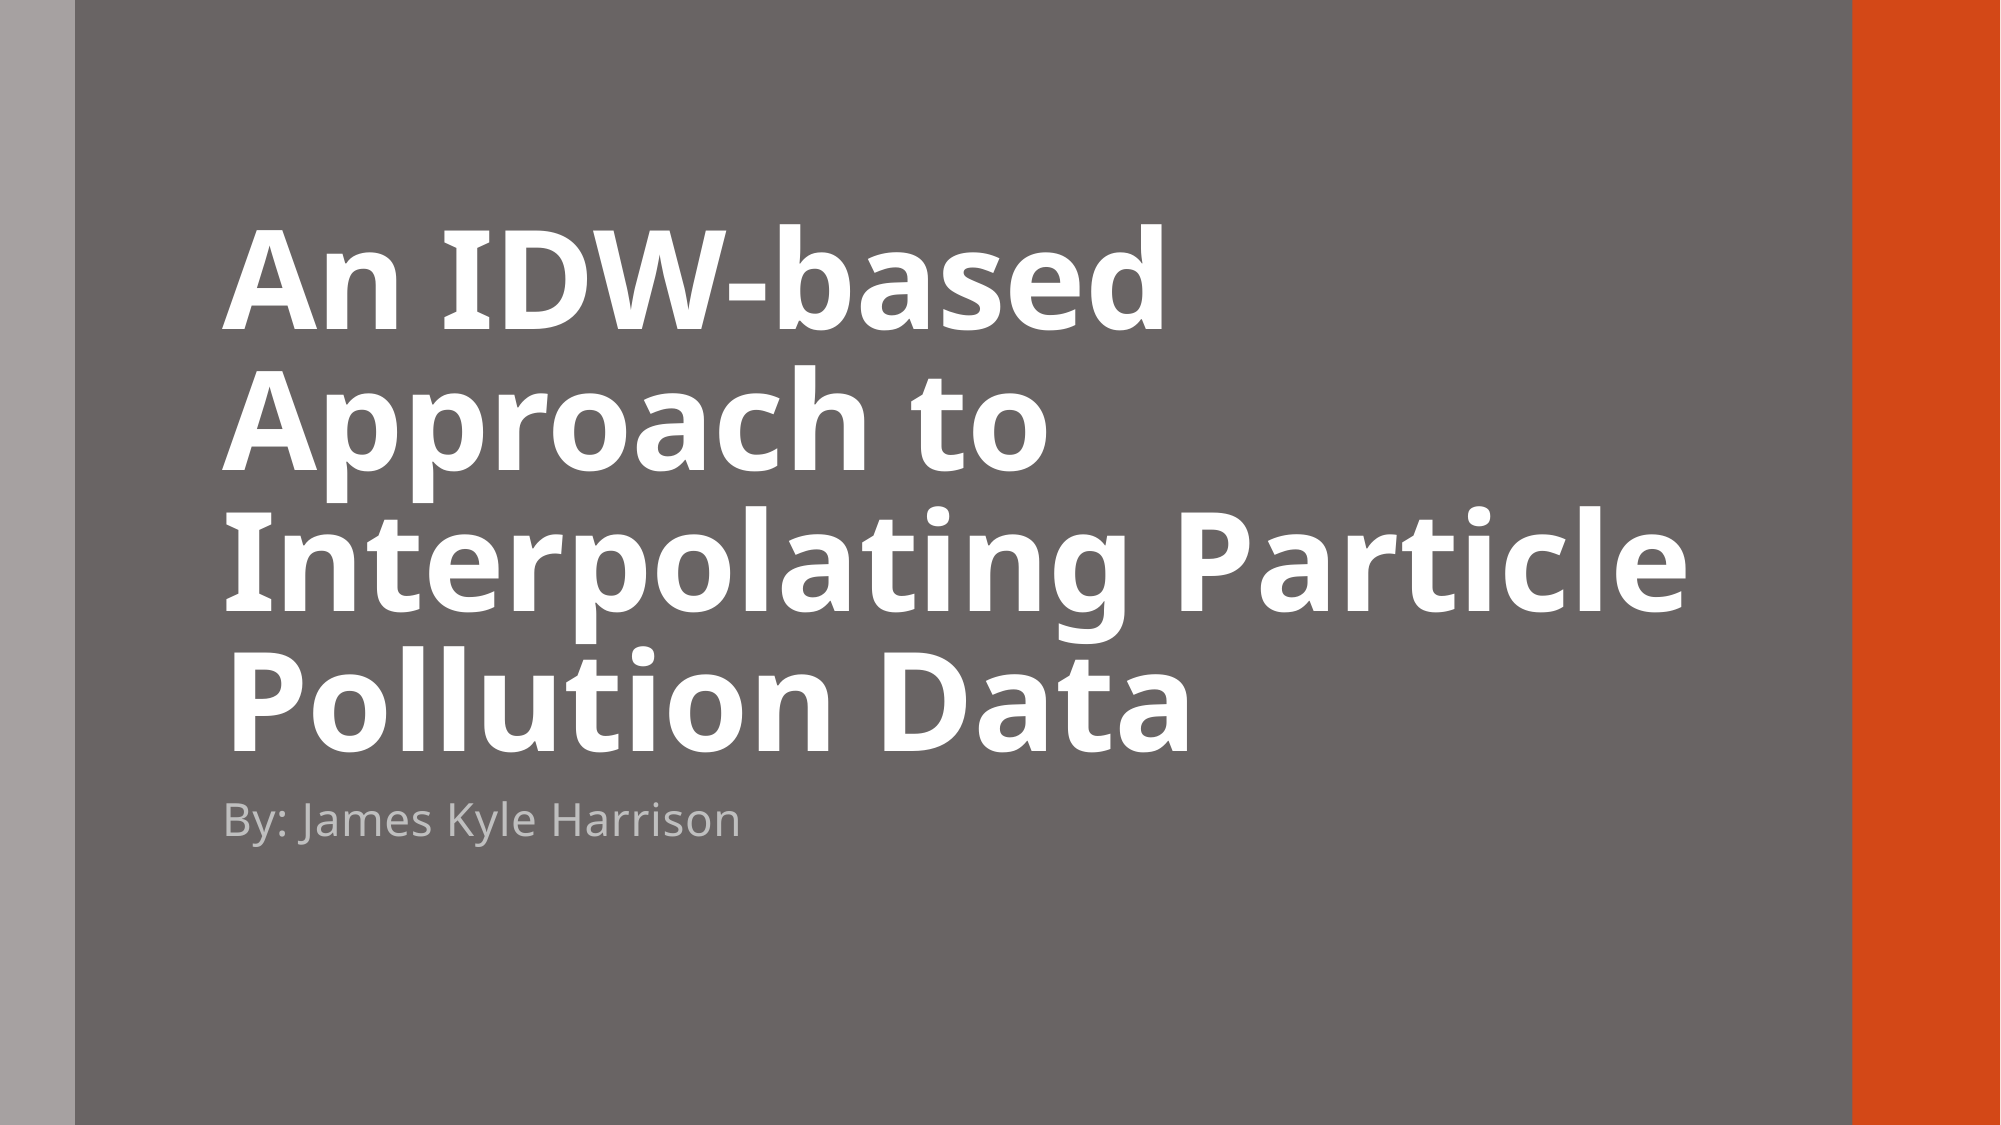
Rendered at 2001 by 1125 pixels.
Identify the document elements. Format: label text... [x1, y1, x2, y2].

title An IDW-based Approach to Interpolating Particle Pollution Data [206, 124, 1752, 787]
subtitle By: James Kyle Harrison [206, 787, 1752, 1065]
